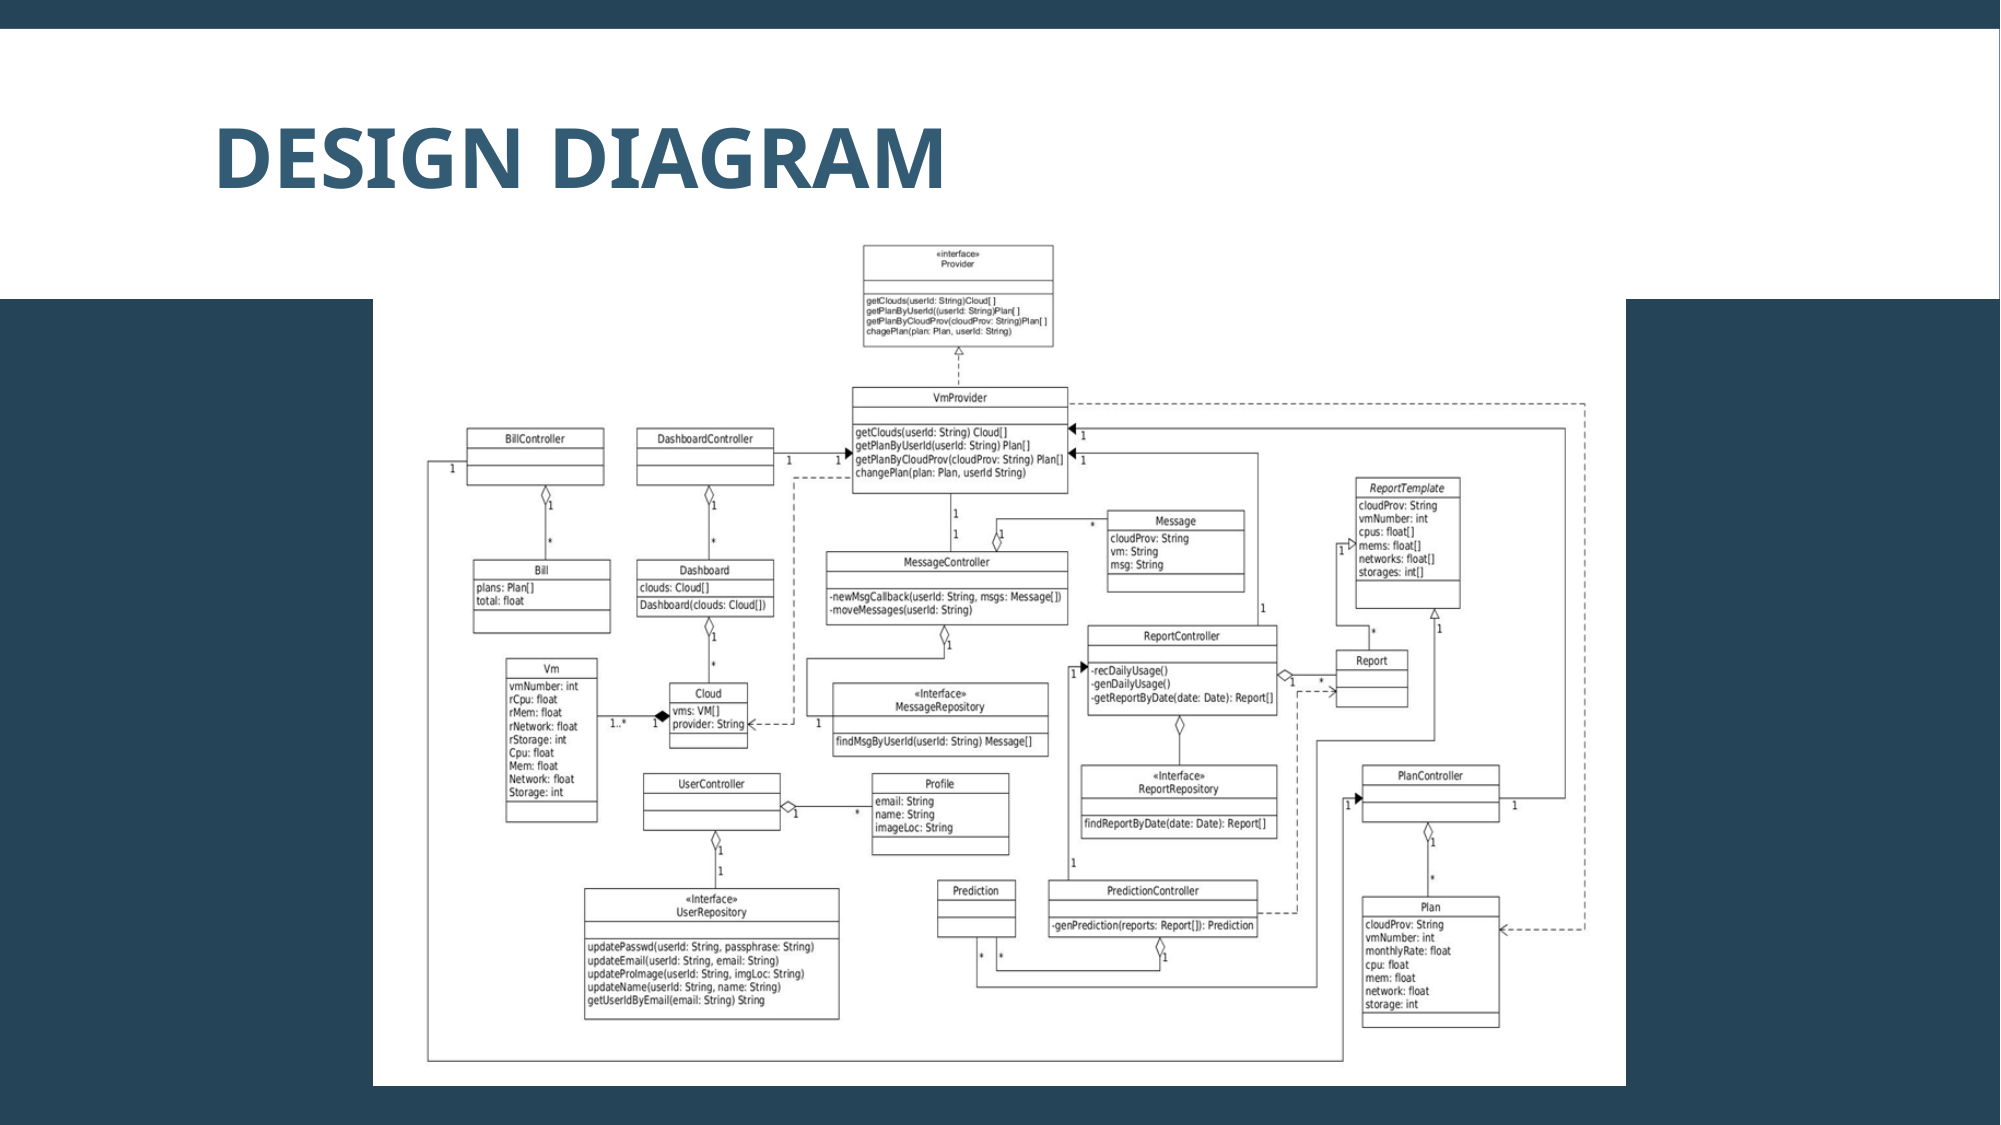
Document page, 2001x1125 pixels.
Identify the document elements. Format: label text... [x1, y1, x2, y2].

picture [373, 223, 1627, 1086]
title Design Diagram [197, 46, 1803, 295]
